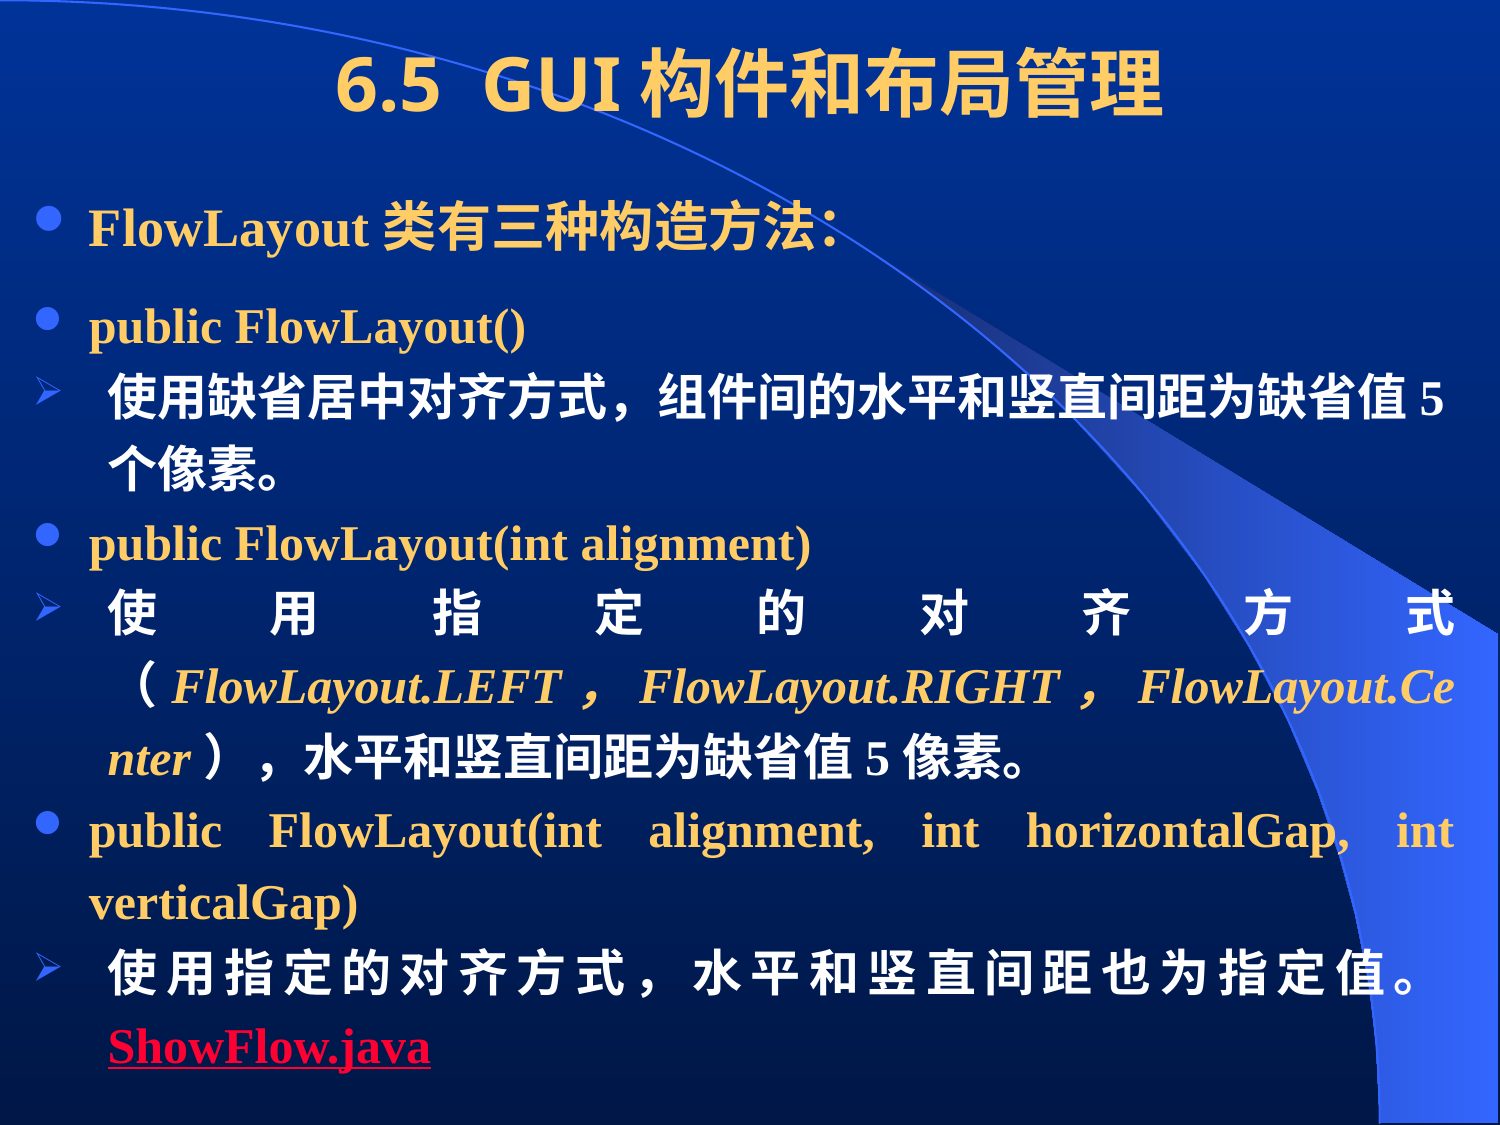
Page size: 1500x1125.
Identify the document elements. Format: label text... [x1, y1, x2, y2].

list FlowLayout类有三种构造方法： public FlowLayout() 使用缺省居中对齐方式，组件间的水平和竖直间距为缺省值5个像素。 public FlowLayout(int alignment) 使用指定的对齐方式（FlowLayout.LEFT，FlowLayout.RIGHT，FlowLayout.Center），水平和竖直间距为缺省值5像素。 public FlowLayout(int alignment, int horizontalGap, int verticalGap) 使用指定的对齐方式，水平和竖直间距也为指定值。ShowFlow.java [17, 184, 1471, 1059]
title 6.5 GUI构件和布局管理 [112, 24, 1388, 138]
